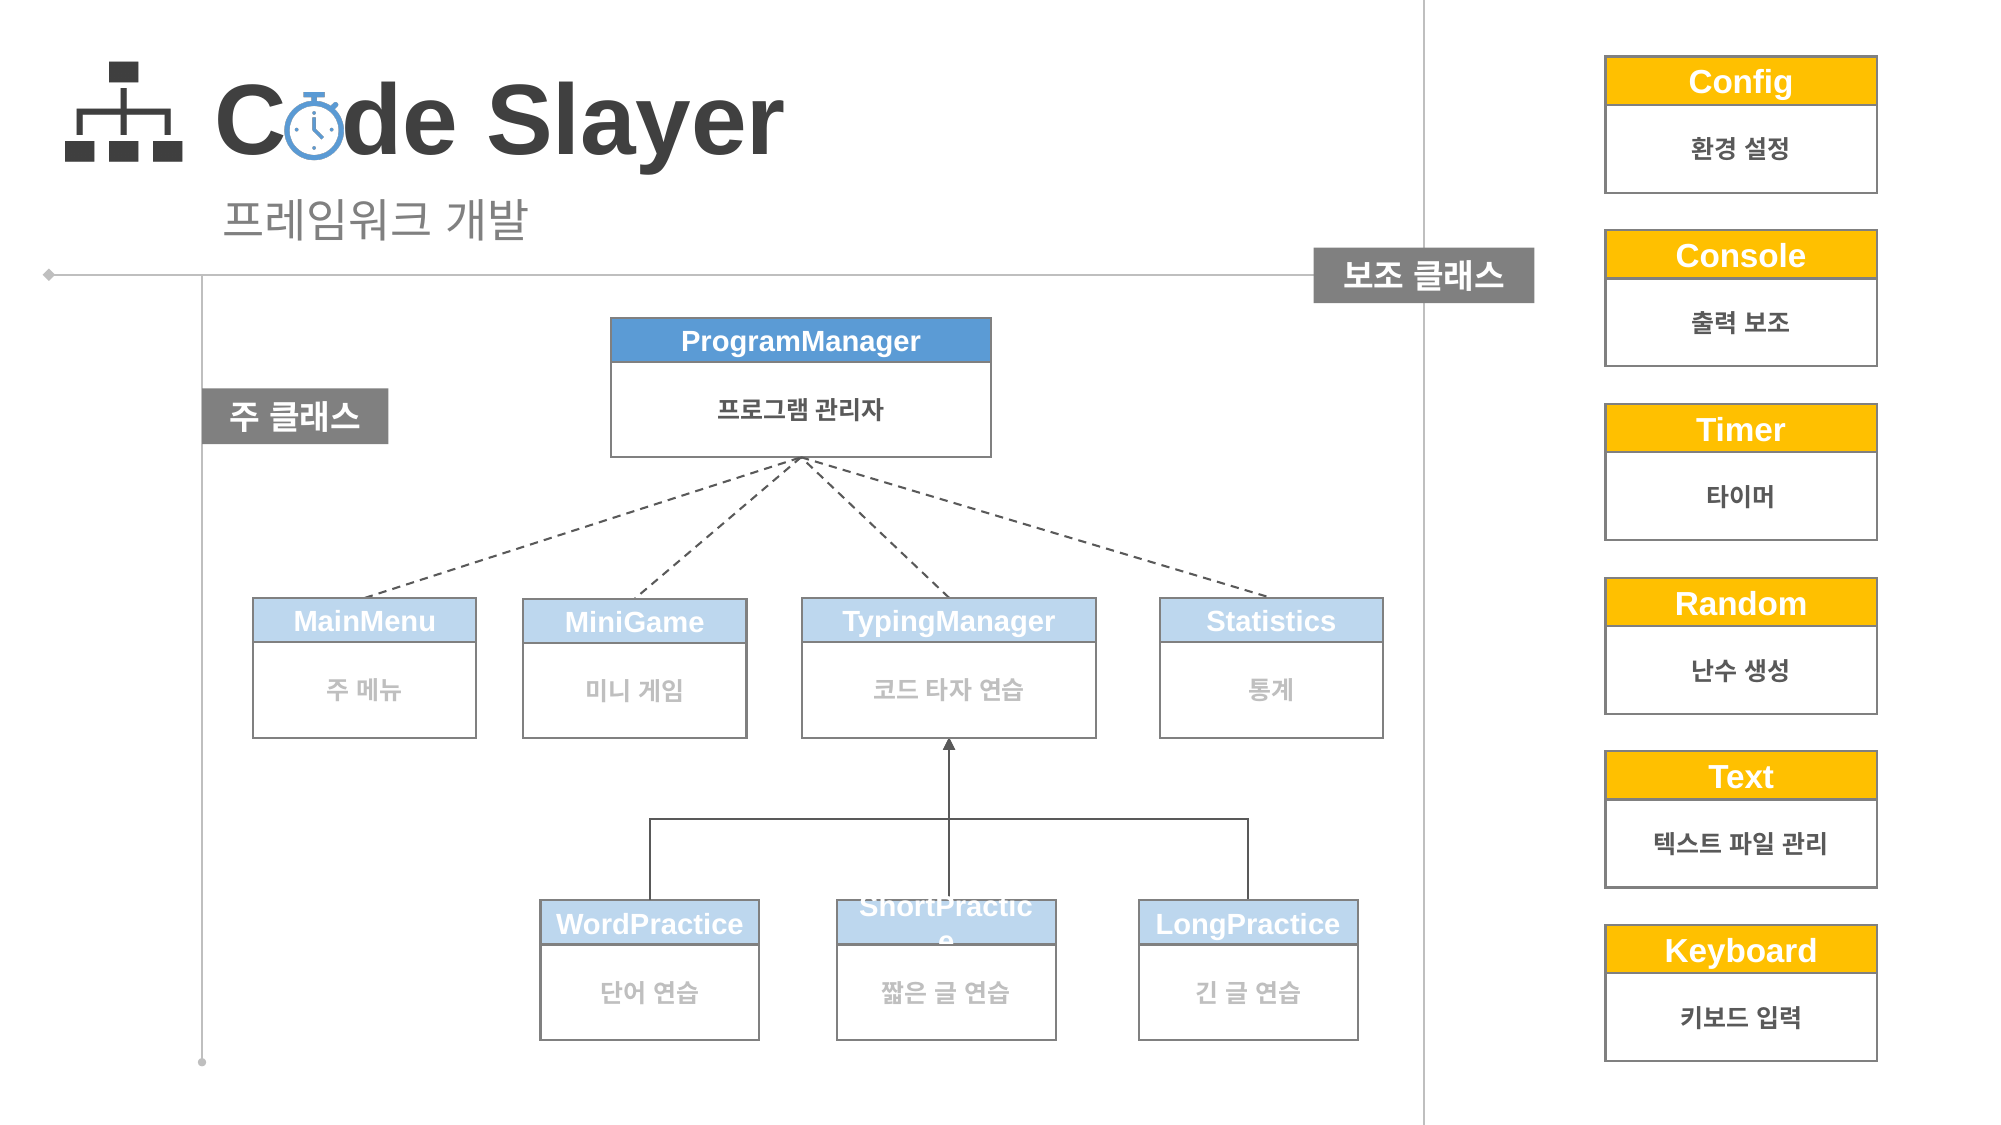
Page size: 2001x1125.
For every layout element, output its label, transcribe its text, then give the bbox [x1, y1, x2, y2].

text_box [1605, 403, 1877, 541]
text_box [1017, 669, 1180, 969]
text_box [364, 457, 801, 598]
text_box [836, 900, 1056, 1040]
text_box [523, 598, 747, 739]
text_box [1605, 577, 1877, 714]
text_box 주 클래스 [203, 387, 389, 445]
text_box 프레임워크 개발 [207, 184, 802, 255]
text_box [1138, 900, 1358, 1040]
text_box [1605, 924, 1877, 1062]
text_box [611, 317, 992, 457]
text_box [1605, 751, 1877, 888]
text_box 보조 클래스 [1313, 275, 1423, 304]
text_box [540, 900, 760, 1040]
text_box 보조 클래스 [1424, 246, 1535, 304]
picture [272, 84, 356, 168]
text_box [1159, 597, 1384, 738]
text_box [1605, 56, 1877, 193]
text_box C de Slayer [199, 47, 822, 182]
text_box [718, 669, 881, 969]
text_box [801, 598, 1097, 738]
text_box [801, 457, 1272, 598]
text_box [253, 597, 477, 738]
text_box 보조 클래스 [1313, 246, 1423, 274]
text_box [1605, 230, 1877, 367]
picture [53, 41, 195, 182]
